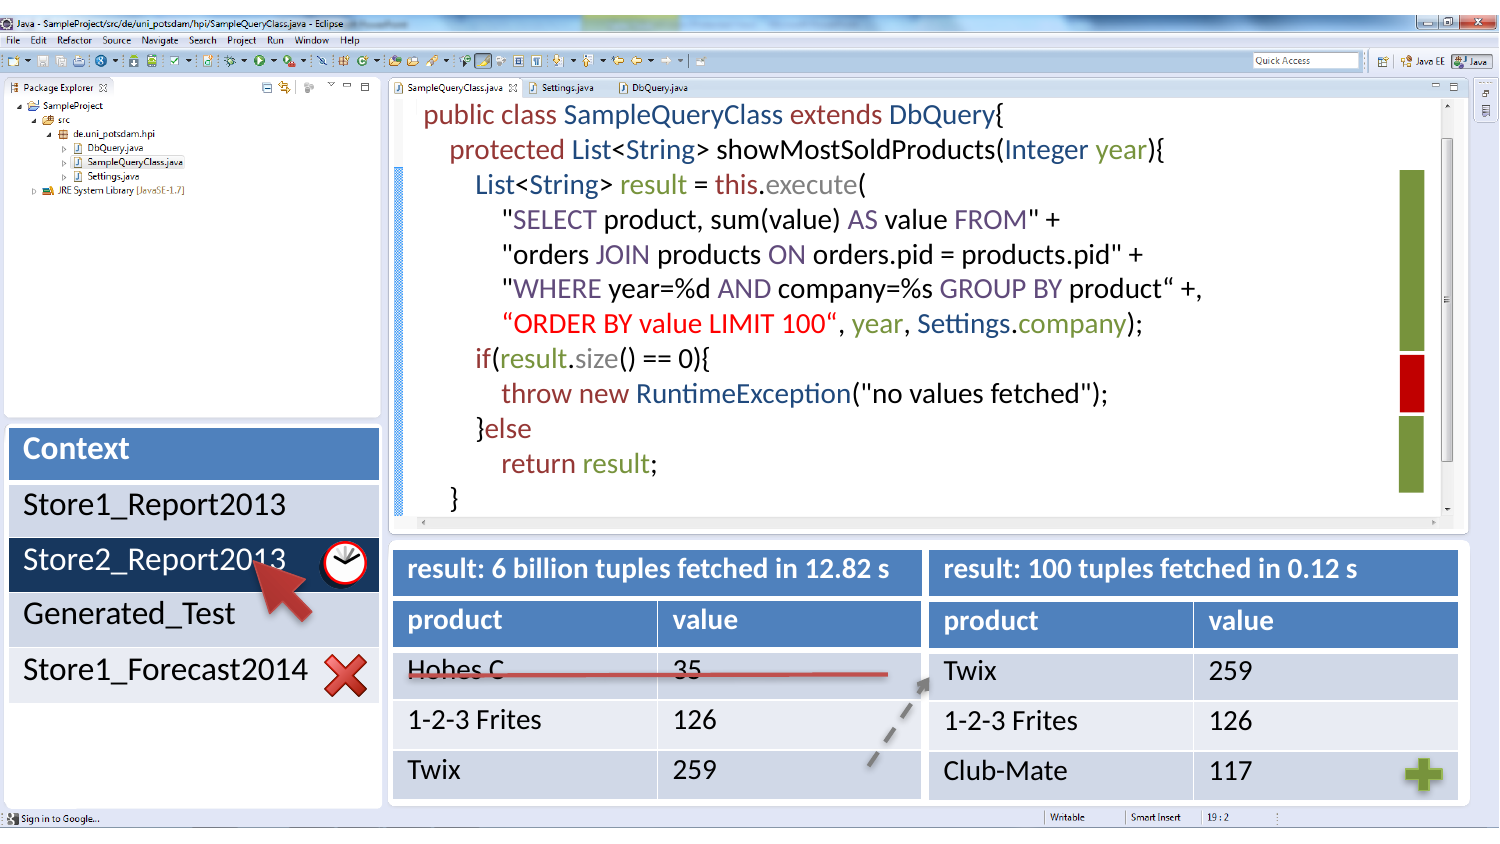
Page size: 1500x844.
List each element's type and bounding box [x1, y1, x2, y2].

picture [0, 14, 1500, 828]
text_box [868, 676, 930, 767]
